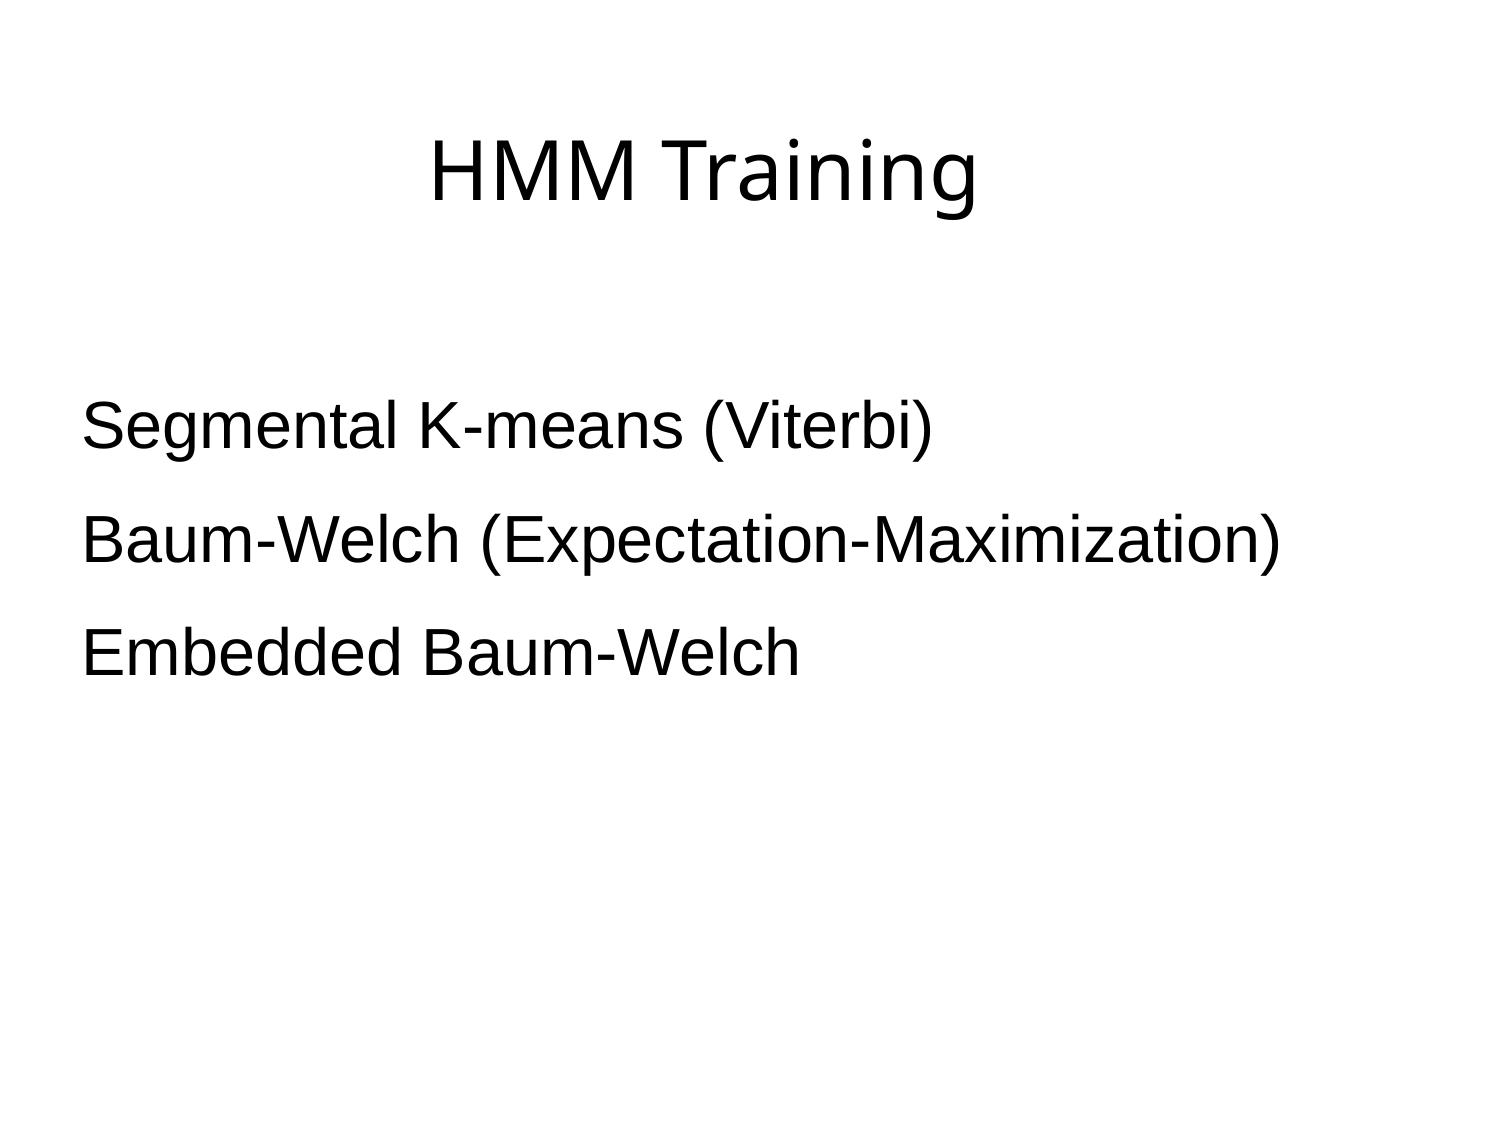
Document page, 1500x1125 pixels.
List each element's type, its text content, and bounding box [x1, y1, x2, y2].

text_box Segmental K-means (Viterbi) Baum-Welch (Expectation-Maximization) Embedded Baum-Welch [66, 374, 1425, 697]
title HMM Training [66, 37, 1342, 225]
